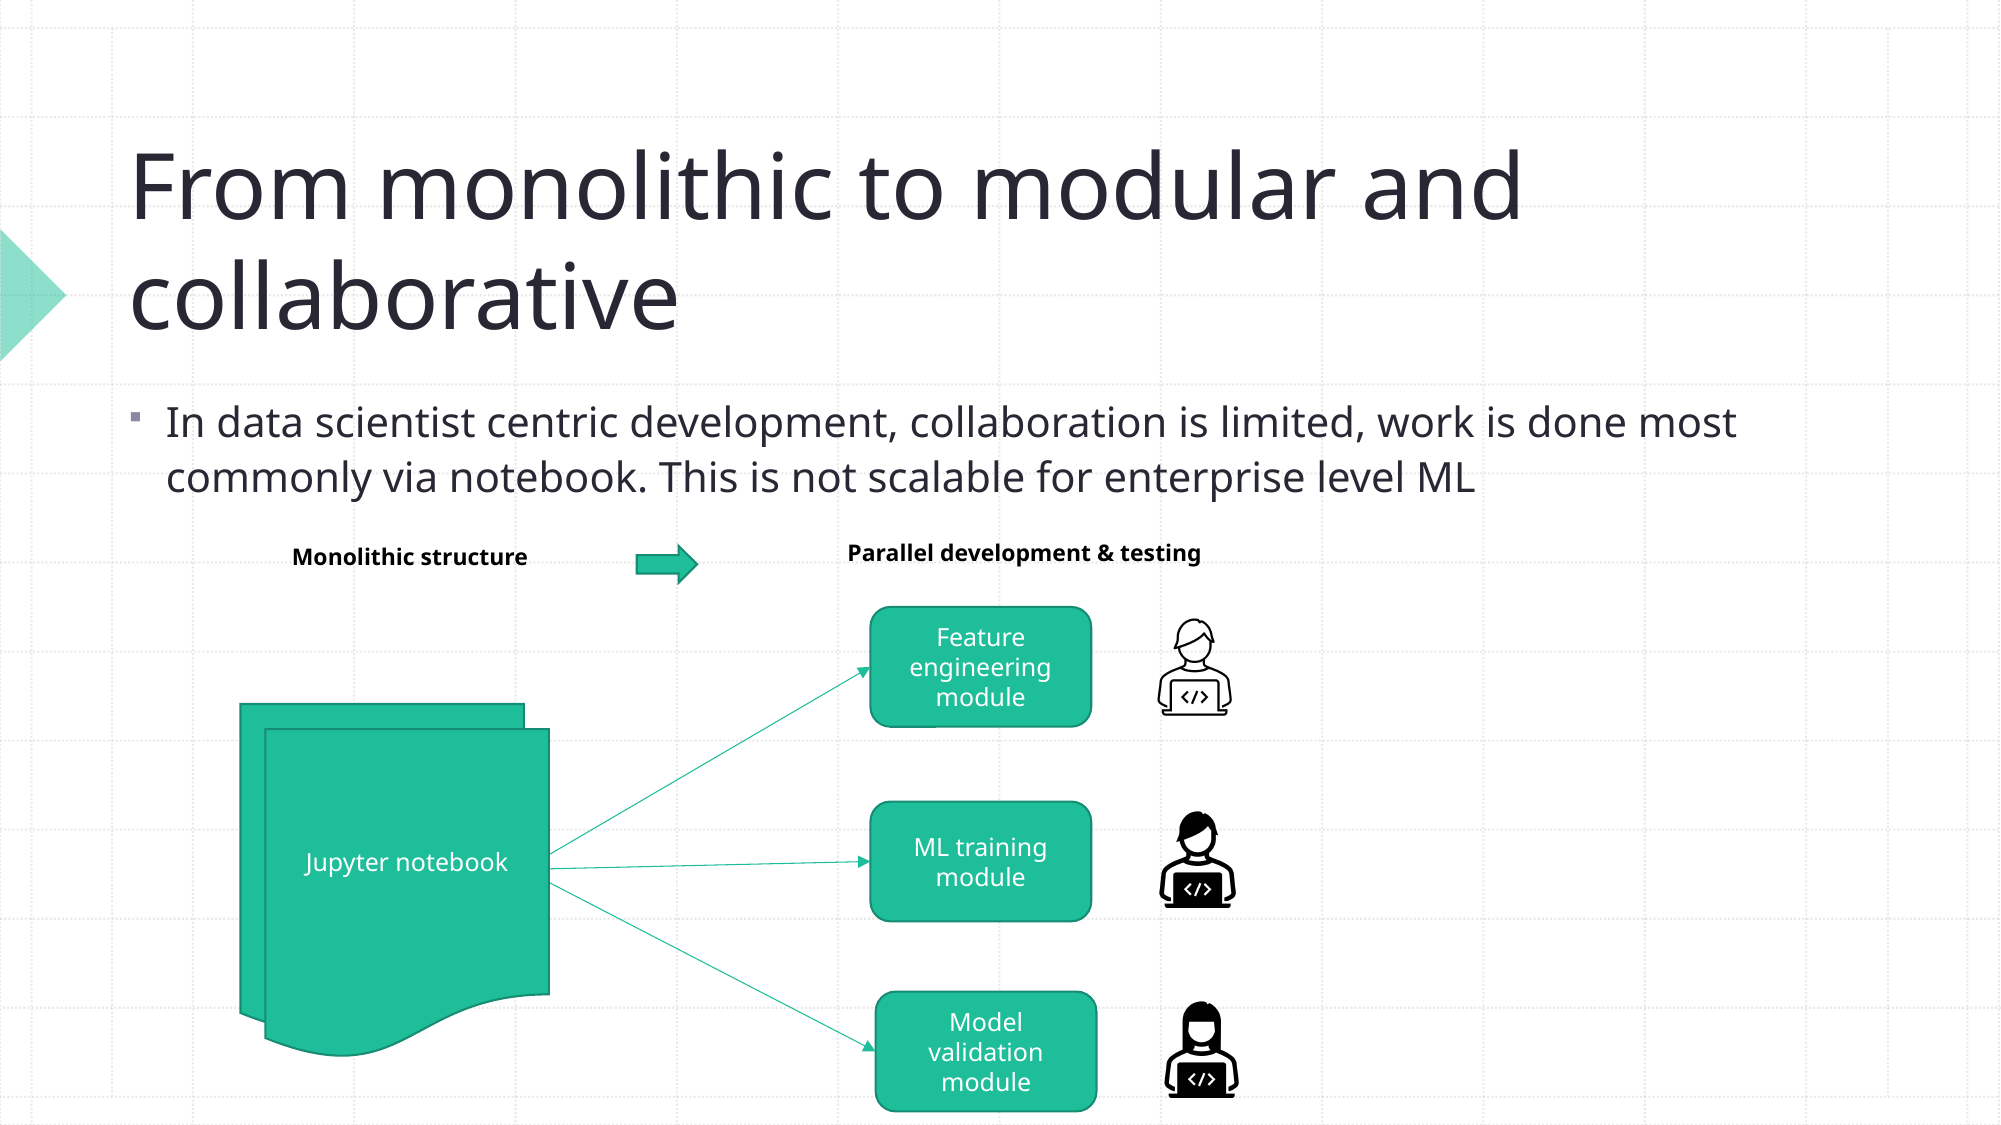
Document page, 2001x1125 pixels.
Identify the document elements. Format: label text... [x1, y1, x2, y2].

list In data scientist centric development, collaboration is limited, work is done most commonly via notebook. This is not scalable for enterprise level ML [113, 383, 1808, 969]
text_box Jupyter notebook [239, 702, 523, 1023]
text_box Parallel development & testing [832, 531, 1256, 574]
text_box Model validation module [874, 990, 1098, 1113]
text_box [523, 666, 871, 861]
picture [1139, 608, 1249, 718]
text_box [523, 869, 876, 1052]
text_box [523, 861, 871, 869]
text_box [635, 543, 699, 586]
text_box Monolithic structure [277, 535, 700, 578]
text_box ML training module [871, 800, 1093, 923]
title From monolithic to modular and collaborative [113, 119, 1808, 356]
picture [1143, 801, 1252, 910]
text_box Jupyter notebook [264, 728, 523, 1057]
picture [1147, 991, 1256, 1100]
text_box Feature engineering module [869, 605, 1093, 728]
